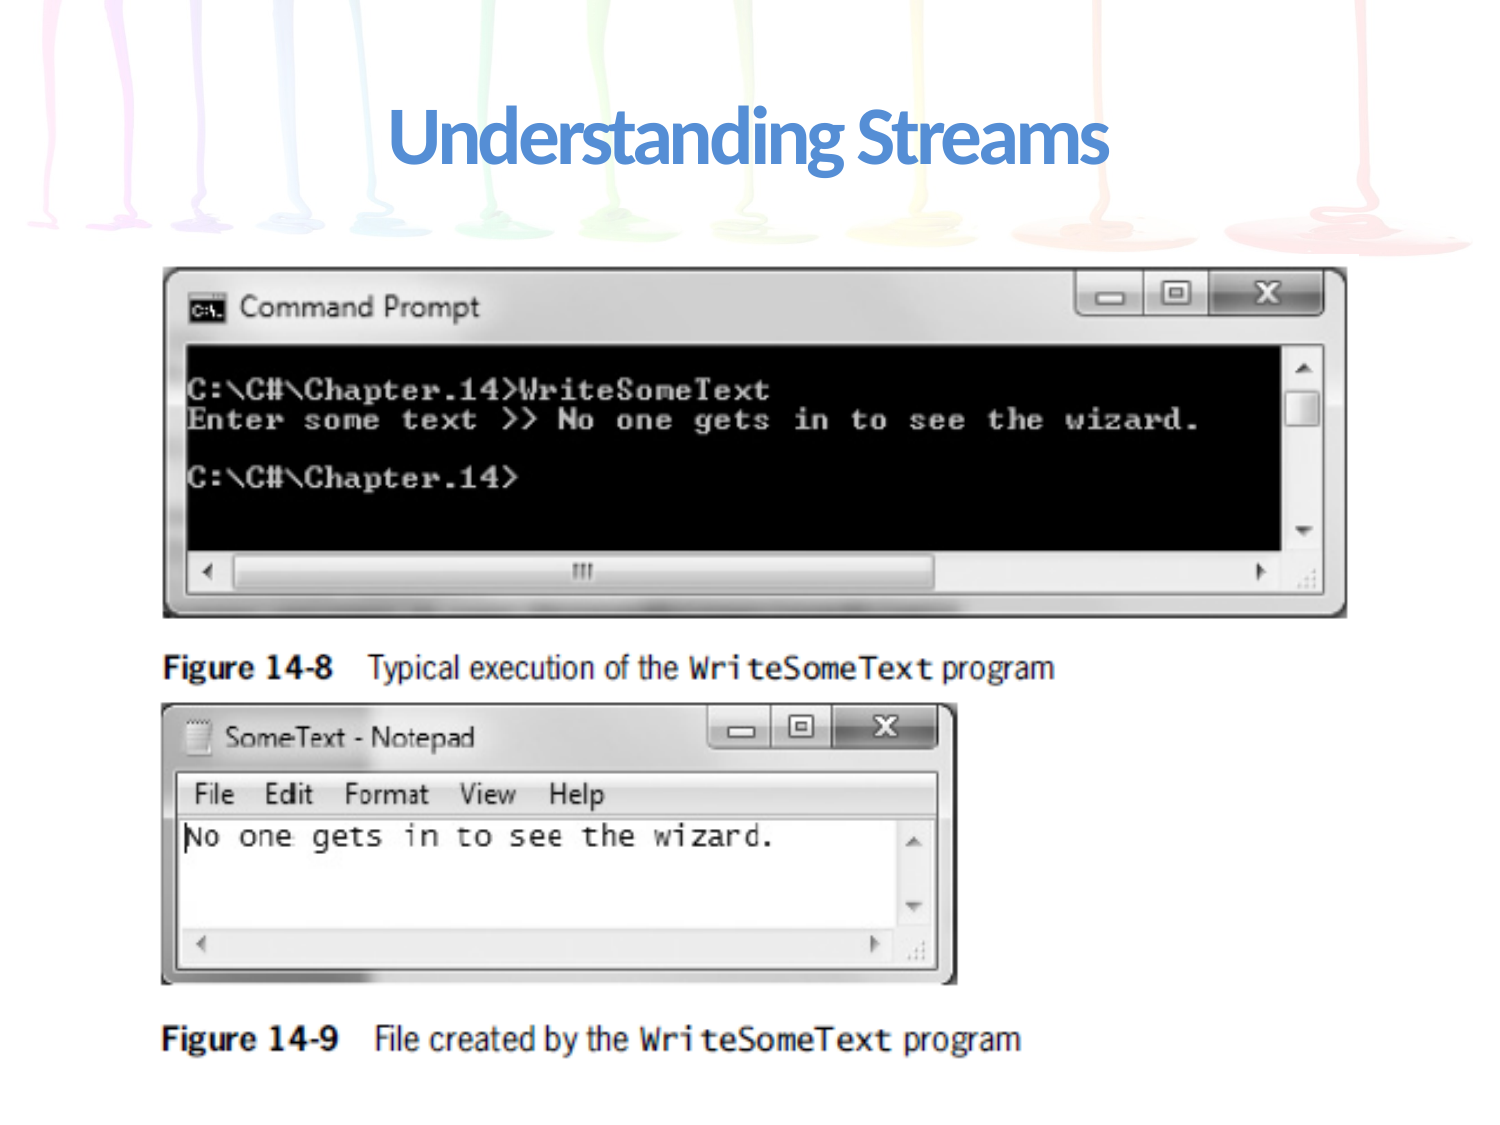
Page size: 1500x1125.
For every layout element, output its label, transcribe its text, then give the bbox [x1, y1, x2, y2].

picture [0, 0, 1500, 1076]
title Understanding Streams [87, 37, 1413, 226]
